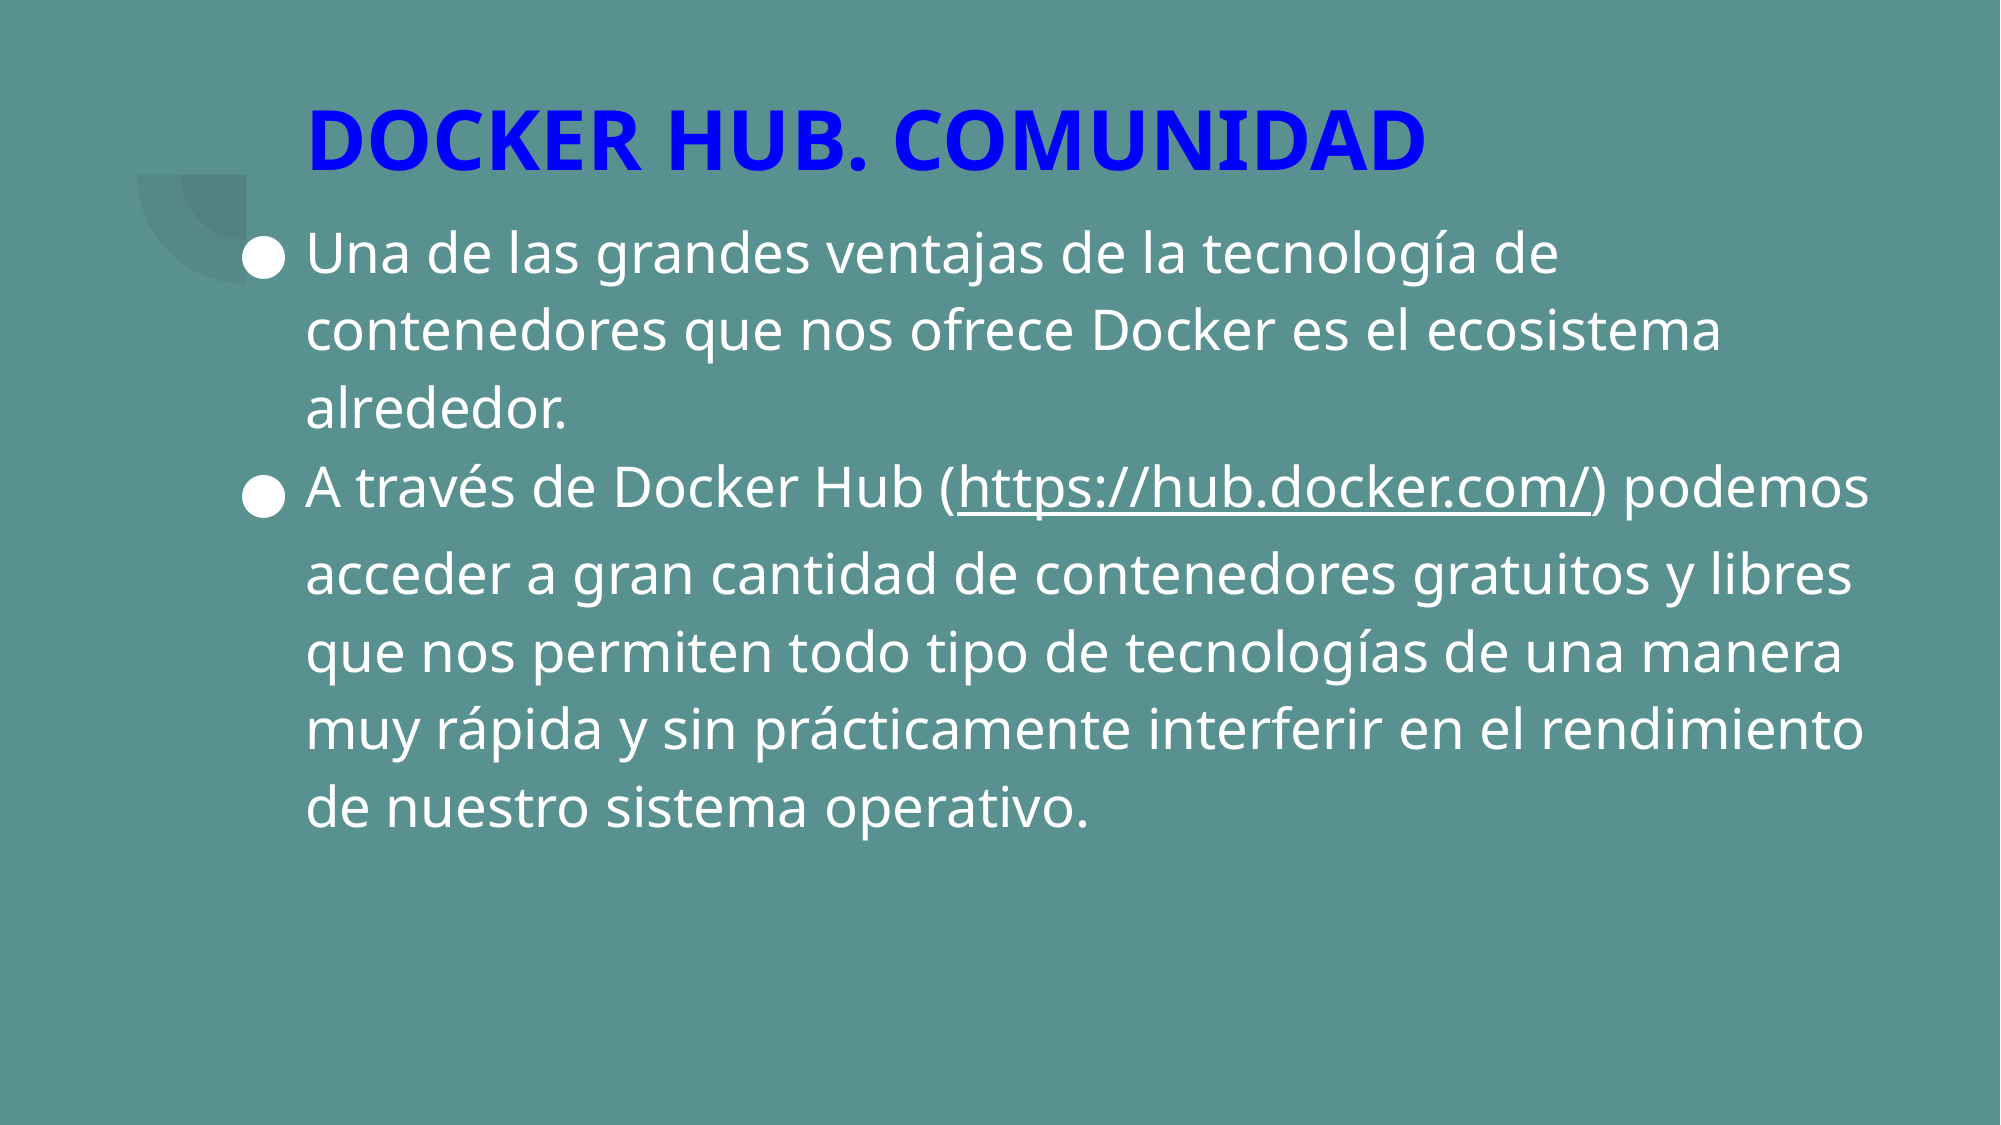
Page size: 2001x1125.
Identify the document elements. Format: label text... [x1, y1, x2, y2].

title DOCKER HUB. COMUNIDAD [285, 67, 1946, 286]
title Una de las grandes ventajas de la tecnología de contenedores que nos ofrece Docker es el ecosistema alrededor. A través de Docker Hub (https://hub.docker.com/) podemos acceder a gran cantidad de contenedores gratuitos y libres que nos permiten todo tipo de tecnologías de una manera muy rápida y sin prácticamente interferir en el rendimiento de nuestro sistema operativo. [209, 186, 1926, 938]
